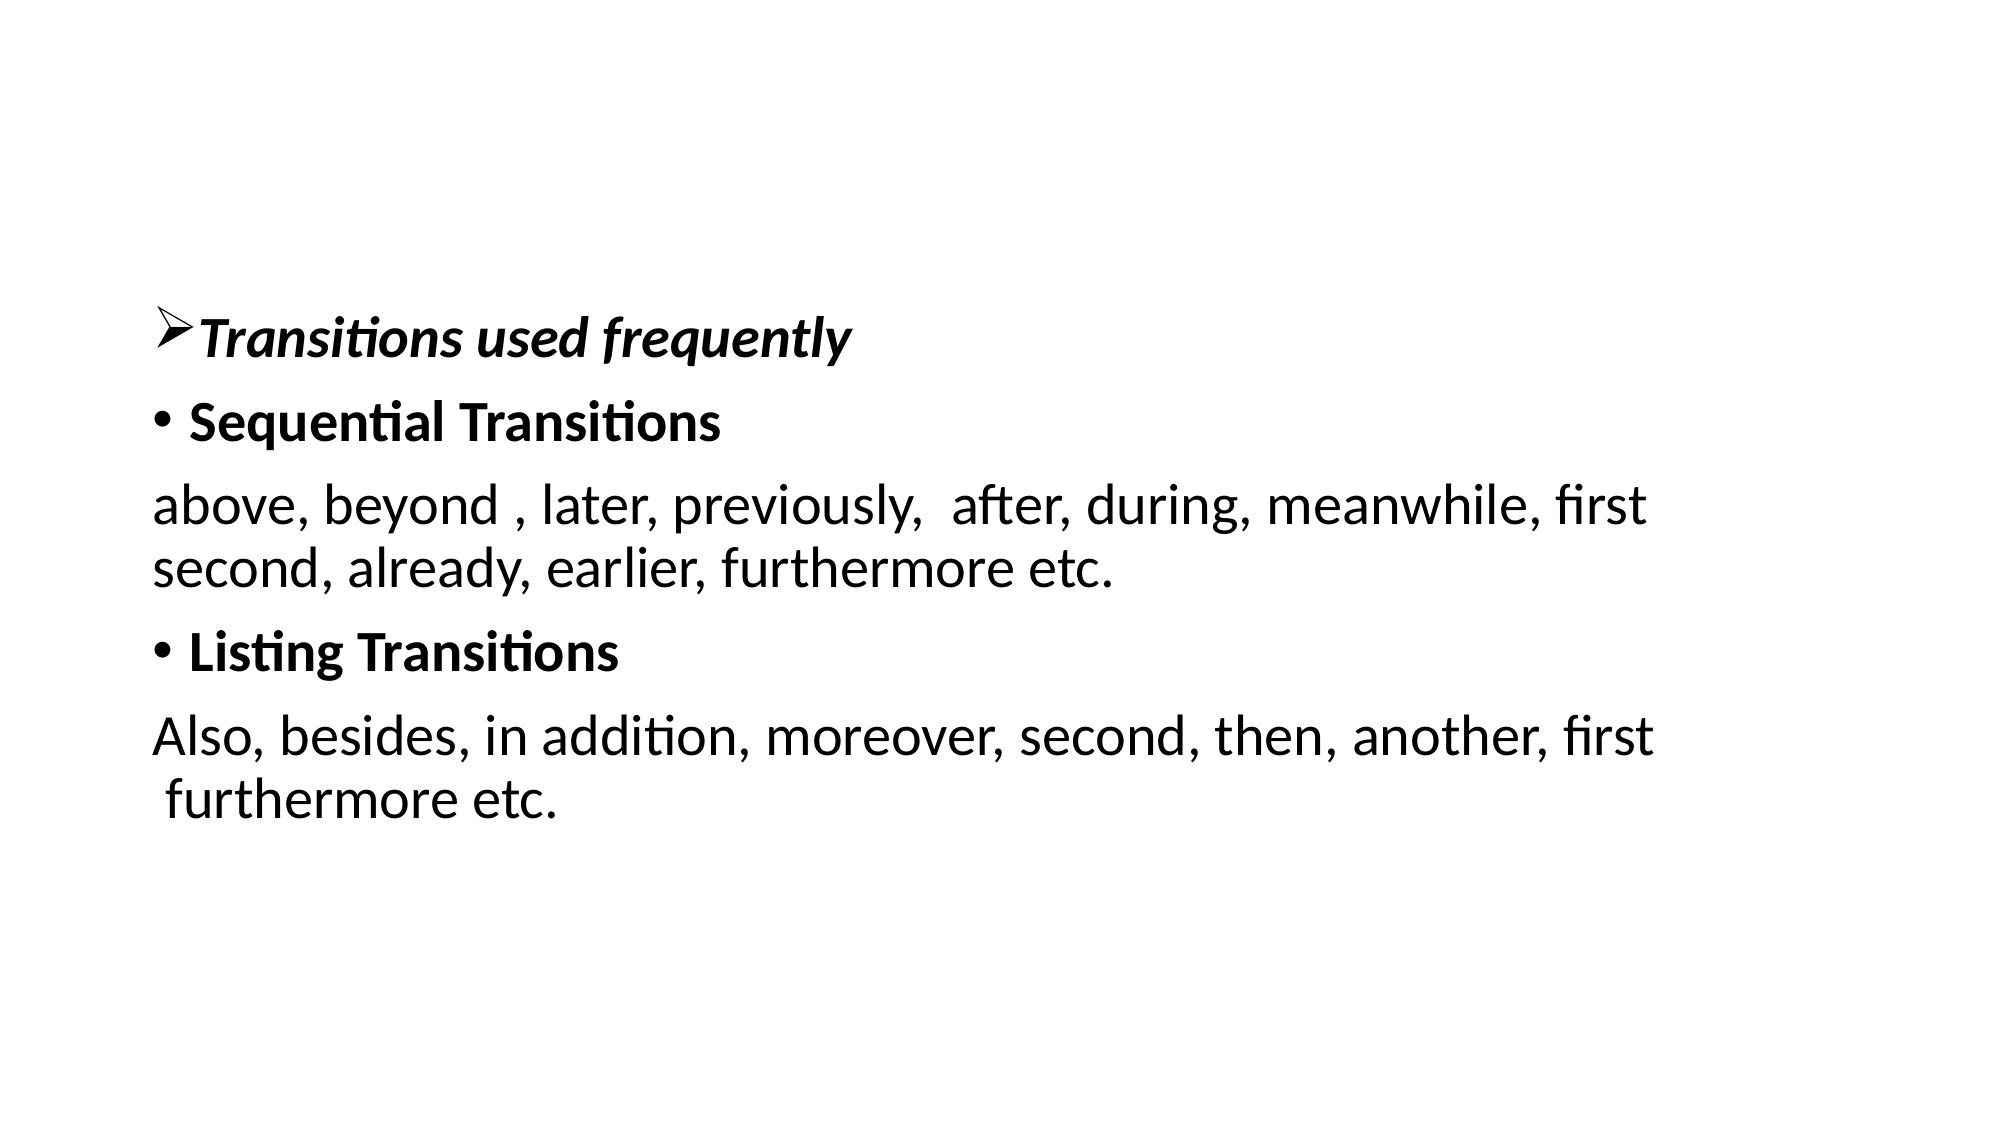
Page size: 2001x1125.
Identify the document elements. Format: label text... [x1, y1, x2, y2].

list Transitions used frequently Sequential Transitions above, beyond , later, previously, after, during, meanwhile, first second, already, earlier, furthermore etc. Listing Transitions Also, besides, in addition, moreover, second, then, another, first furthermore etc. [137, 299, 1863, 1014]
